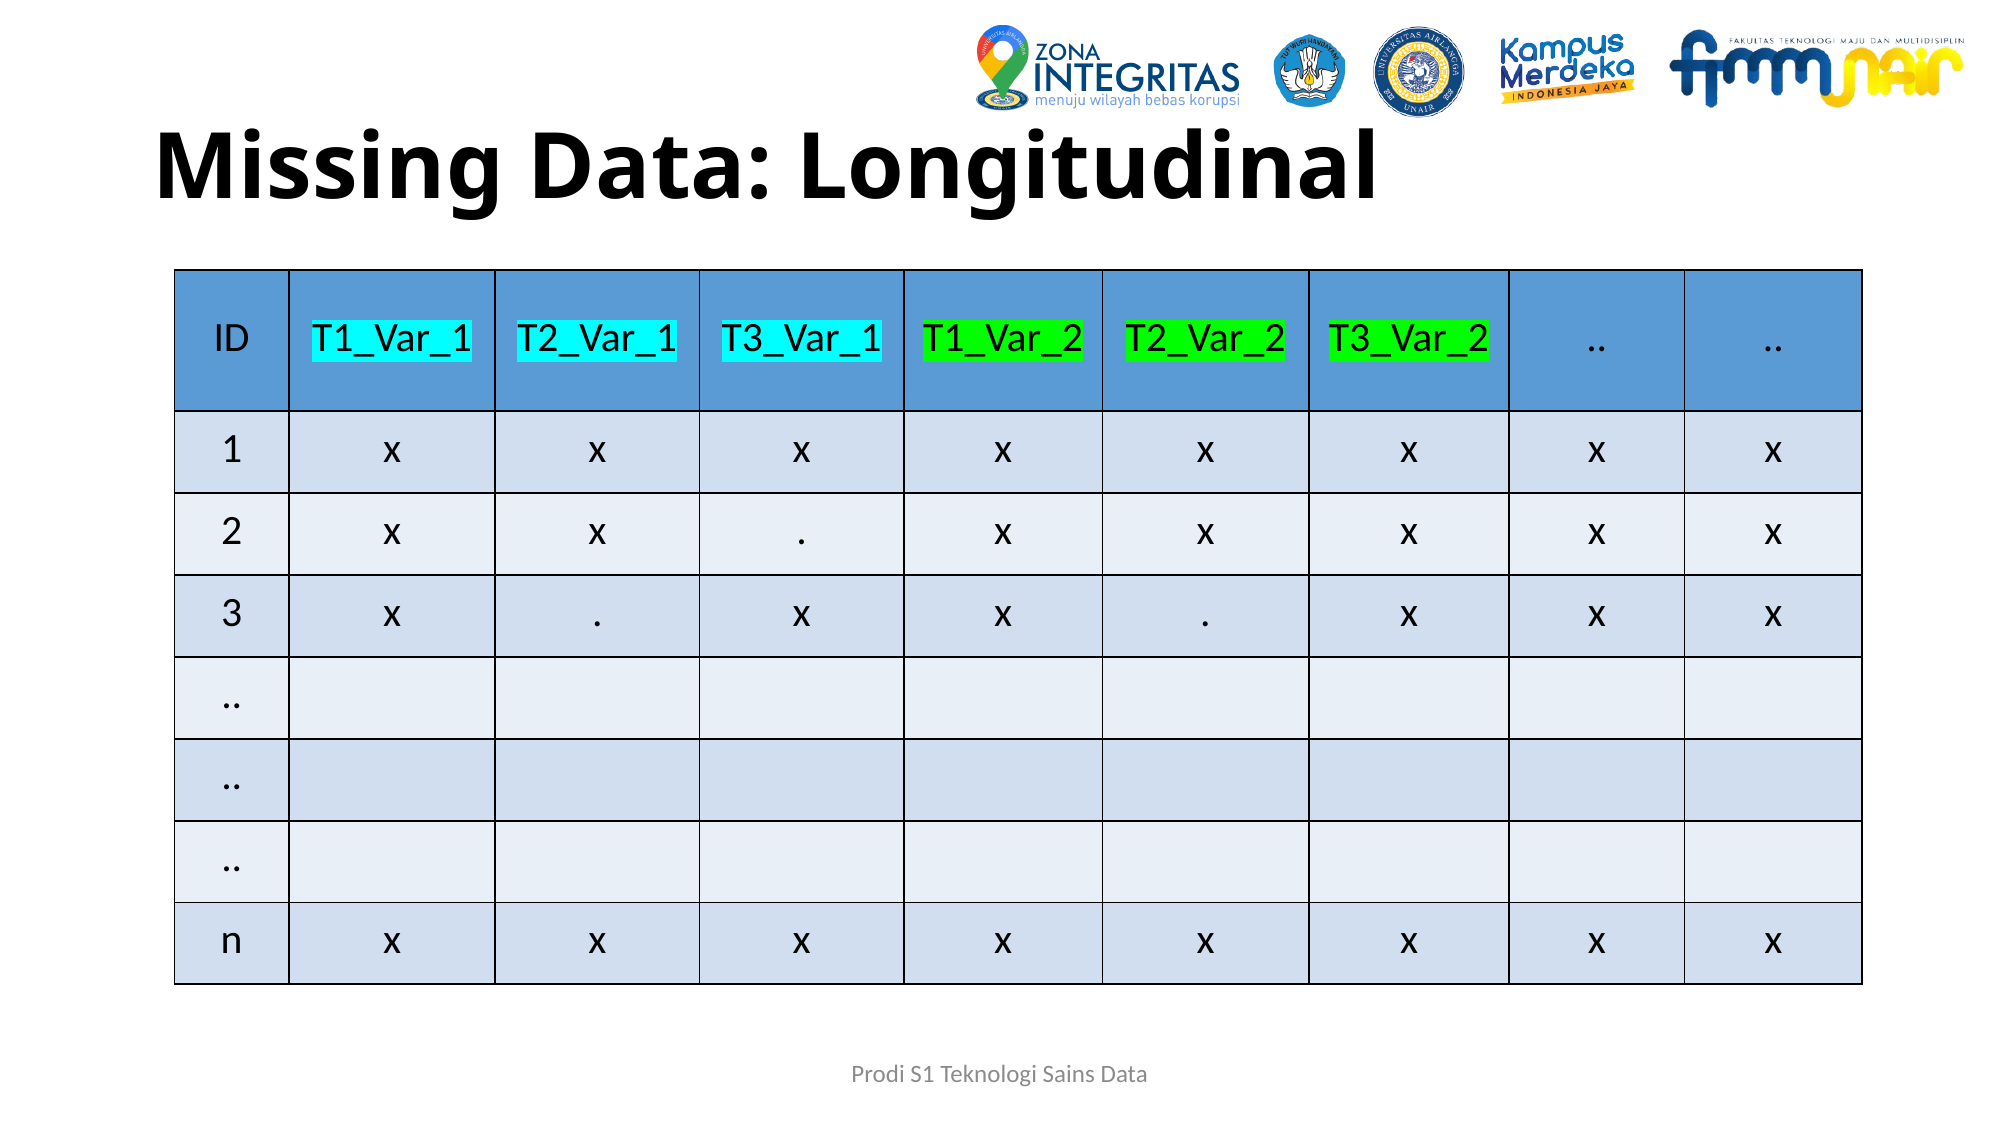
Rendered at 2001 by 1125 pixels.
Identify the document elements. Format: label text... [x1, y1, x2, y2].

table_cell [1310, 740, 1508, 820]
table_header T1_Var_2 [905, 271, 1102, 410]
table_cell [1103, 740, 1308, 820]
table_header T2_Var_2 [1103, 271, 1308, 410]
table_cell [1103, 658, 1308, 738]
table_cell x [1685, 494, 1861, 574]
table_cell [290, 740, 494, 820]
table_cell x [1685, 412, 1861, 492]
table_cell 2 [175, 494, 288, 574]
table_cell 1 [175, 412, 288, 492]
table_cell x [1685, 903, 1861, 983]
table_cell x [290, 576, 494, 656]
table_cell x [905, 903, 1102, 983]
table_cell x [290, 412, 494, 492]
table_cell x [1510, 903, 1684, 983]
table_cell [290, 822, 494, 902]
table_cell [1685, 658, 1861, 738]
table_cell x [290, 903, 494, 983]
table_cell x [1510, 412, 1684, 492]
table_cell x [1103, 412, 1308, 492]
table_cell .. [175, 822, 288, 902]
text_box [974, 0, 1978, 252]
table_cell . [1103, 576, 1308, 656]
table_cell x [1103, 903, 1308, 983]
table_cell x [905, 576, 1102, 656]
table_cell [290, 658, 494, 738]
table_cell x [700, 576, 903, 656]
table_cell x [496, 412, 699, 492]
table_cell . [700, 494, 903, 574]
table_cell x [905, 494, 1102, 574]
table_cell .. [175, 740, 288, 820]
table_cell x [1510, 576, 1684, 656]
table_header .. [1685, 271, 1861, 410]
table_cell [905, 740, 1102, 820]
table_cell x [290, 494, 494, 574]
table_cell x [1685, 576, 1861, 656]
table_cell x [1310, 576, 1508, 656]
footer Prodi S1 Teknologi Sains Data [662, 1042, 1338, 1103]
table_cell n [175, 903, 288, 983]
title Missing Data: Longitudinal [137, 59, 1863, 278]
table_header .. [1510, 271, 1684, 410]
table_cell x [905, 412, 1102, 492]
table_cell x [1103, 494, 1308, 574]
table_cell [1310, 658, 1508, 738]
table_cell . [496, 576, 699, 656]
table_cell [905, 658, 1102, 738]
table_cell x [1310, 412, 1508, 492]
table_cell [1685, 740, 1861, 820]
table_header T1_Var_1 [290, 271, 494, 410]
table_cell [1510, 740, 1684, 820]
table_cell x [1310, 903, 1508, 983]
table_header T3_Var_2 [1310, 271, 1508, 410]
table_cell [905, 822, 1102, 902]
table_cell [496, 822, 699, 902]
table_cell [1103, 822, 1308, 902]
table_cell x [1310, 494, 1508, 574]
table_cell x [700, 412, 903, 492]
table_cell [1310, 822, 1508, 902]
table_cell x [1510, 494, 1684, 574]
table_cell [700, 740, 903, 820]
table_header T2_Var_1 [496, 271, 699, 410]
table_cell [496, 658, 699, 738]
table_cell x [496, 494, 699, 574]
table_cell .. [175, 658, 288, 738]
table_header T3_Var_1 [700, 271, 903, 410]
table_cell 3 [175, 576, 288, 656]
table_cell x [496, 903, 699, 983]
table_cell [496, 740, 699, 820]
table_cell [700, 822, 903, 902]
table_header ID [175, 271, 288, 410]
table_cell [1510, 822, 1684, 902]
table_cell [700, 658, 903, 738]
table_cell [1685, 822, 1861, 902]
table_cell [1510, 658, 1684, 738]
table_cell x [700, 903, 903, 983]
